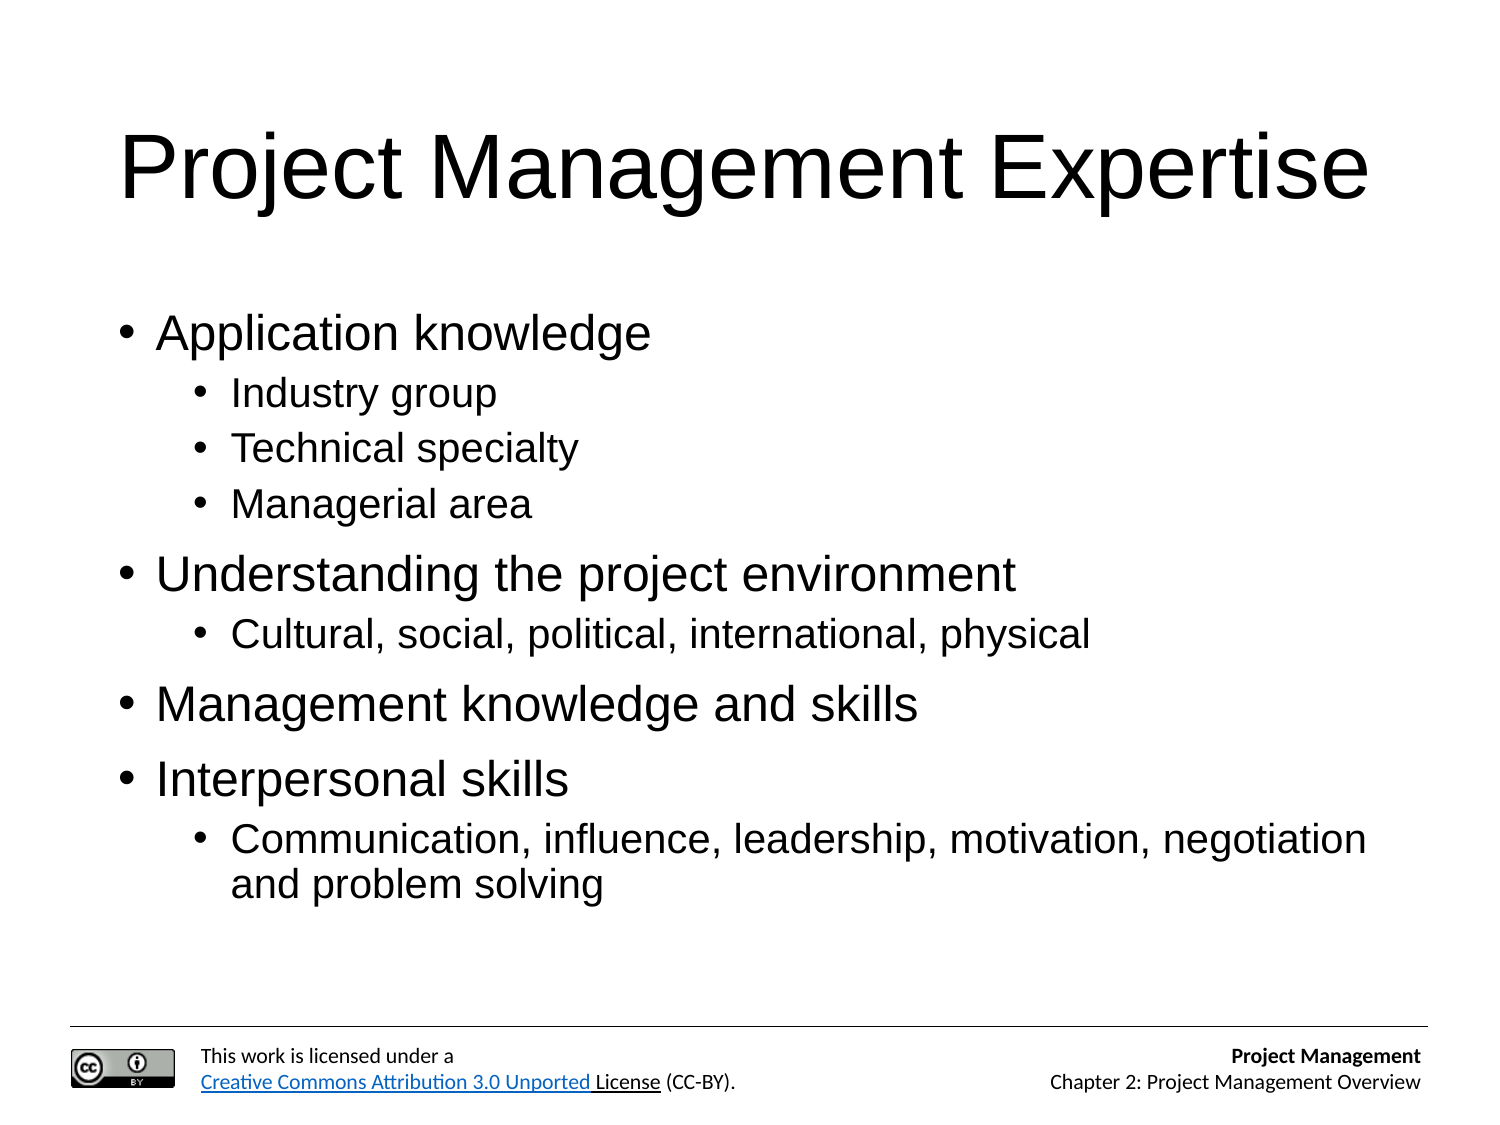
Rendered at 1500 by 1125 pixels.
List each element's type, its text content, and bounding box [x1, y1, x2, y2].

title Project Management Expertise [103, 59, 1397, 278]
picture [71, 1049, 175, 1088]
list Application knowledge Industry group Technical specialty Managerial area Understanding the project environment Cultural, social, political, international, physical Management knowledge and skills Interpersonal skills Communication, influence, leadership, motivation, negotiation and problem solving [103, 299, 1397, 1014]
